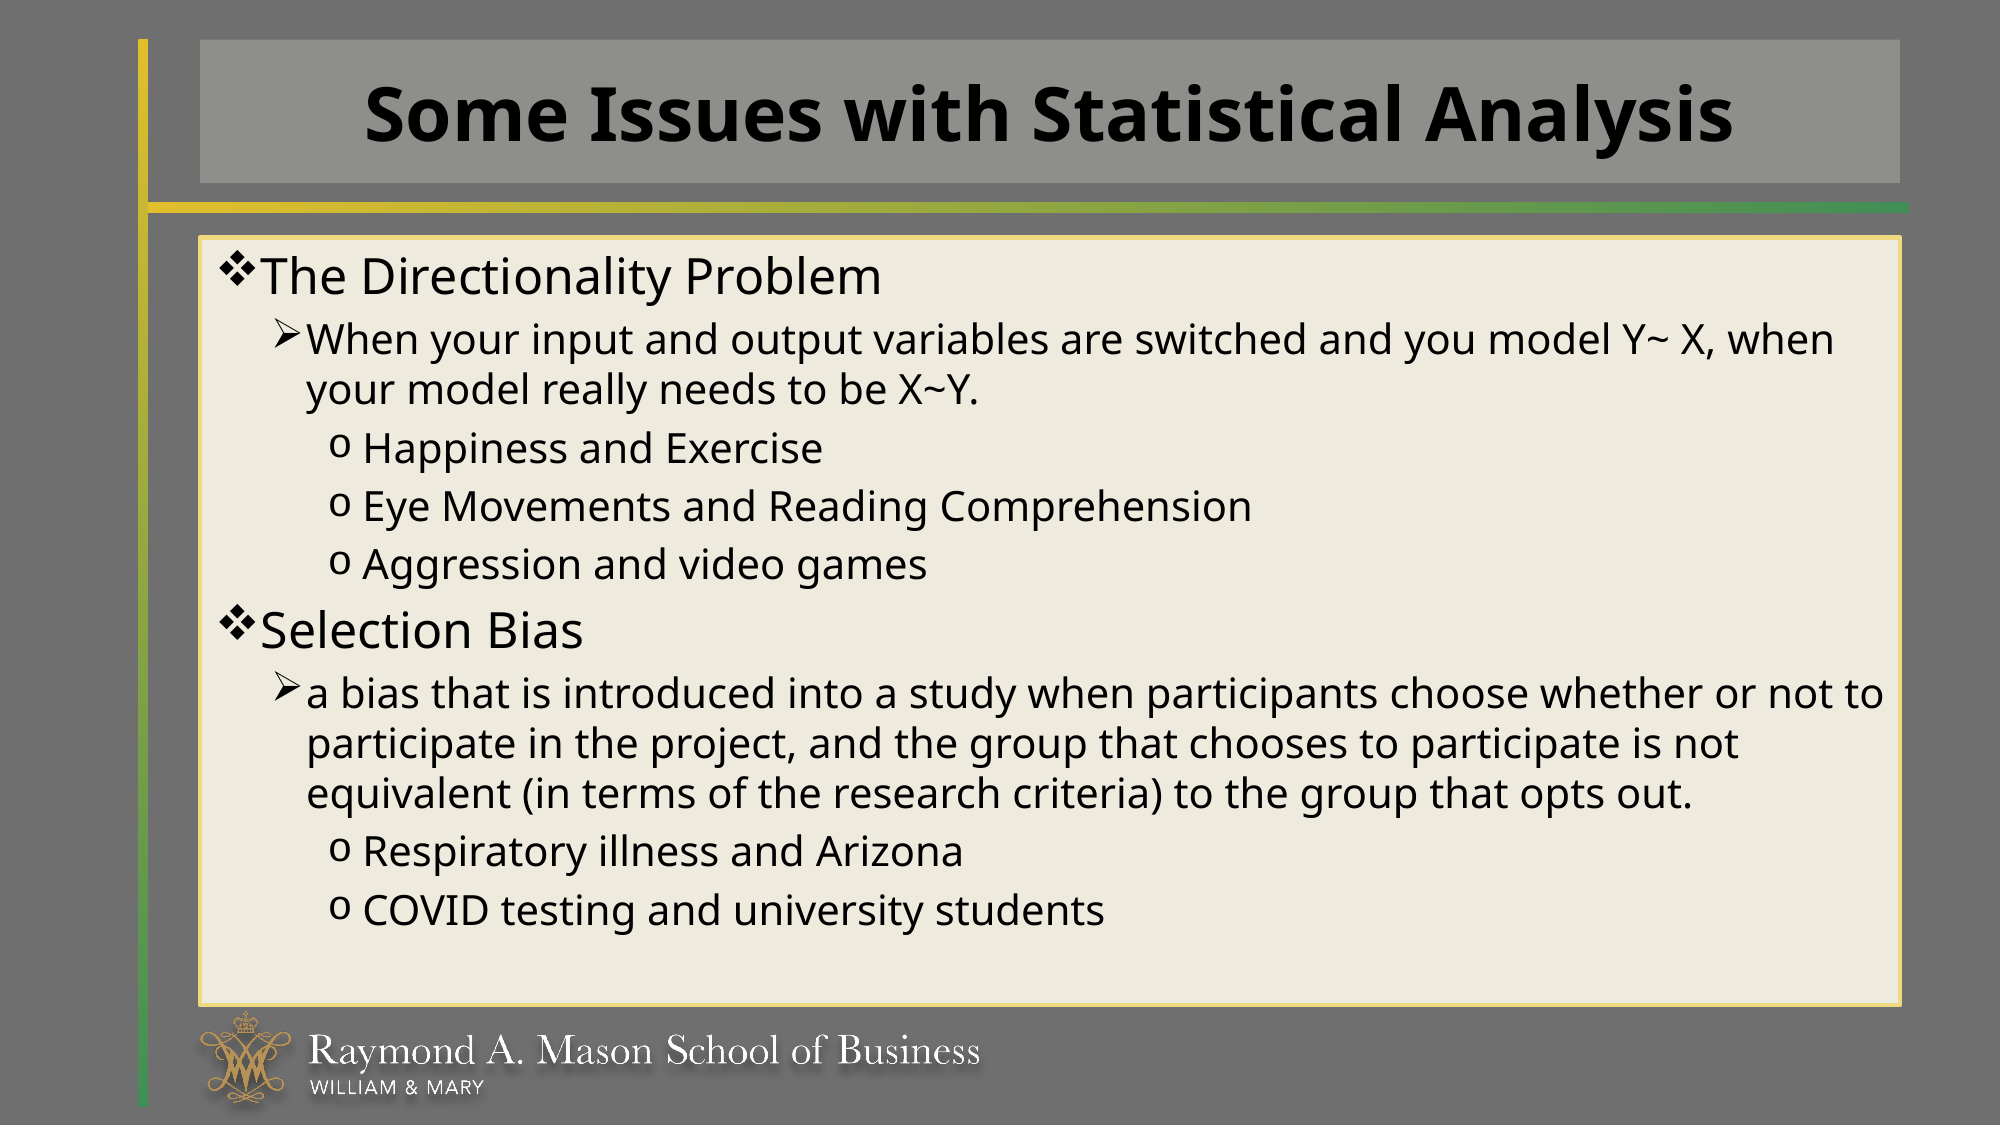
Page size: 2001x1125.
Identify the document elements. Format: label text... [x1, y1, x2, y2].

title Some Issues with Statistical Analysis [200, 39, 1900, 184]
list The Directionality Problem When your input and output variables are switched and you model Y~ X, when your model really needs to be X~Y. Happiness and Exercise Eye Movements and Reading Comprehension Aggression and video games Selection Bias a bias that is introduced into a study when participants choose whether or not to participate in the project, and the group that chooses to participate is not equivalent (in terms of the research criteria) to the group that opts out. Respiratory illness and Arizona COVID testing and university students [198, 235, 1902, 1007]
picture [200, 1011, 979, 1103]
